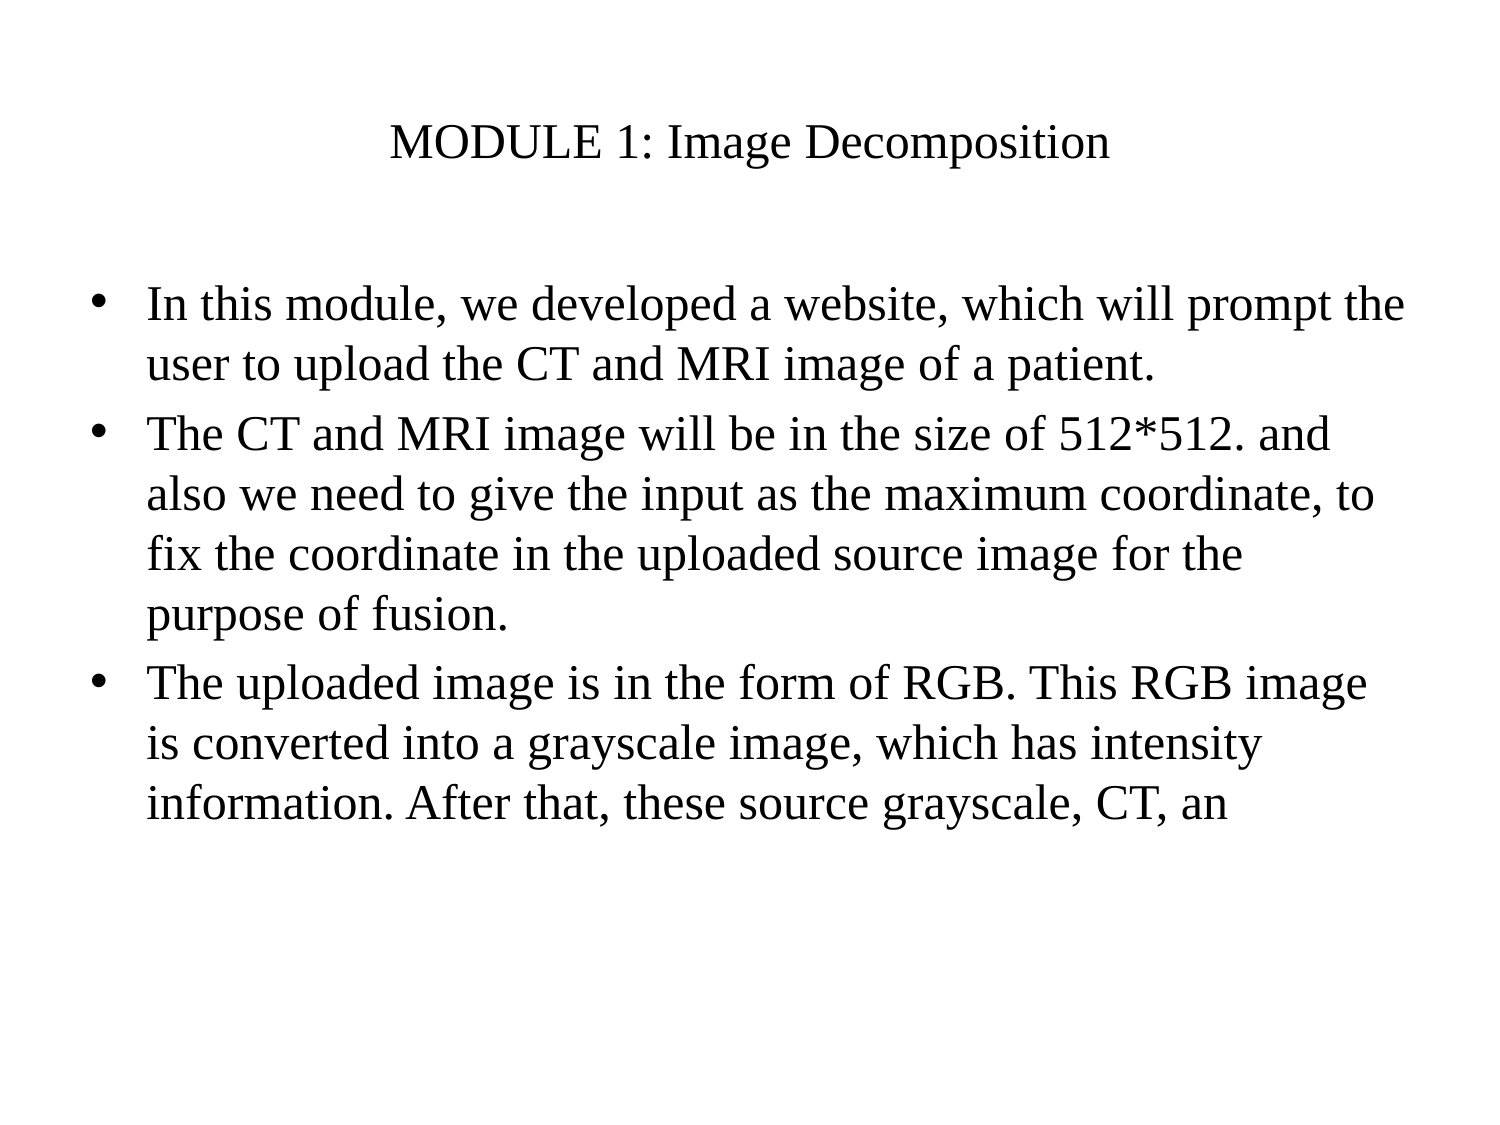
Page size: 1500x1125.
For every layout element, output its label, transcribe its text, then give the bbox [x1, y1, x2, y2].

list In this module, we developed a website, which will prompt the user to upload the CT and MRI image of a patient. The CT and MRI image will be in the size of 512*512. and also we need to give the input as the maximum coordinate, to fix the coordinate in the uploaded source image for the purpose of fusion. The uploaded image is in the form of RGB. This RGB image is converted into a grayscale image, which has intensity information. After that, these source grayscale, CT, an [74, 262, 1426, 1006]
title MODULE 1: Image Decomposition [74, 44, 1426, 233]
